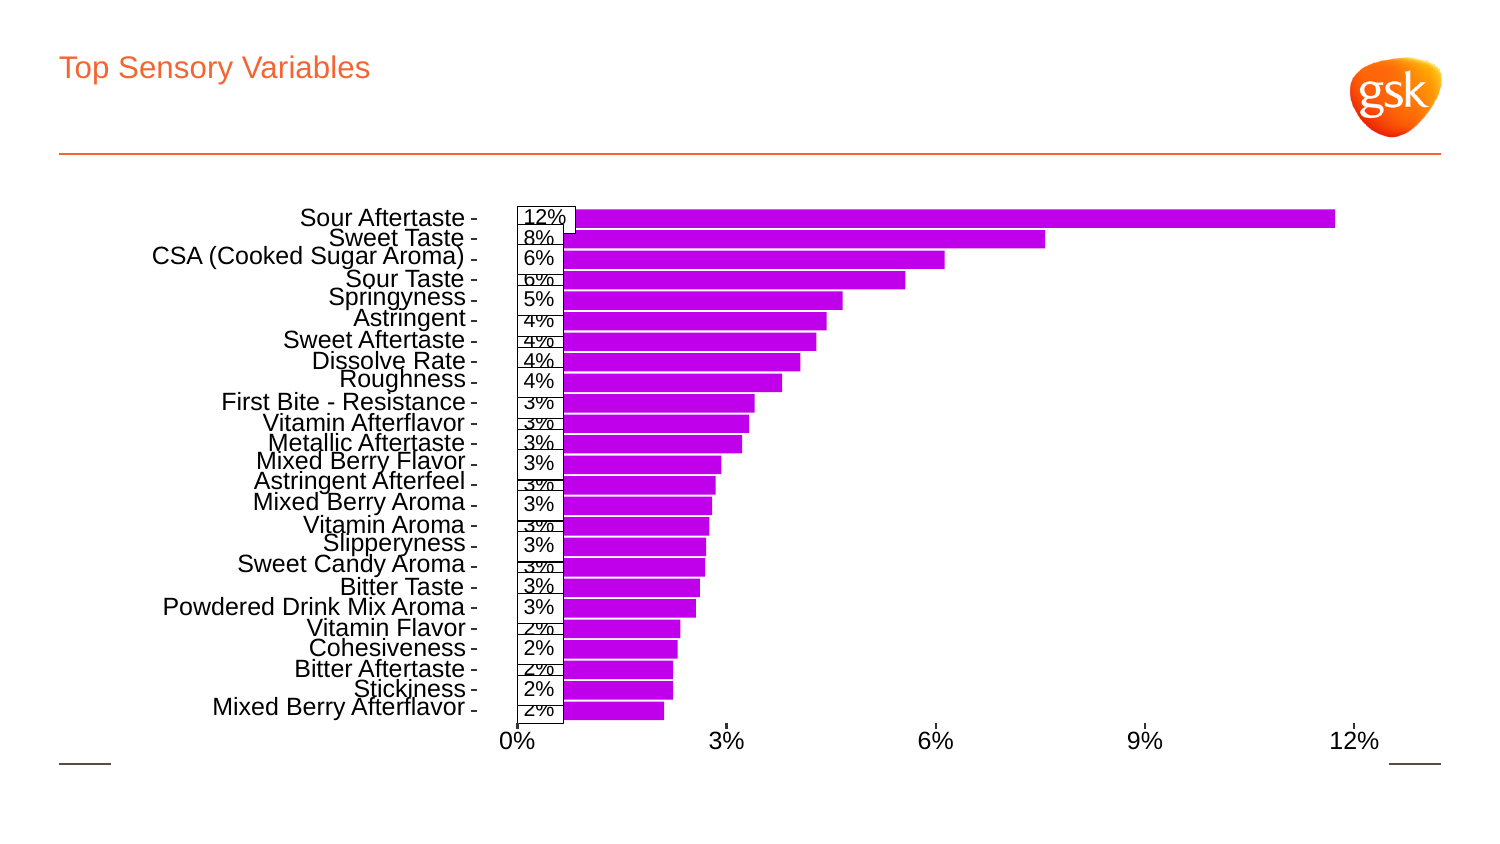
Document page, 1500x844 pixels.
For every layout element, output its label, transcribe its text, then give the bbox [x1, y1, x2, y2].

picture [1333, 38, 1457, 157]
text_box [112, 194, 1388, 796]
title Top Sensory Variables [58, 47, 1302, 86]
